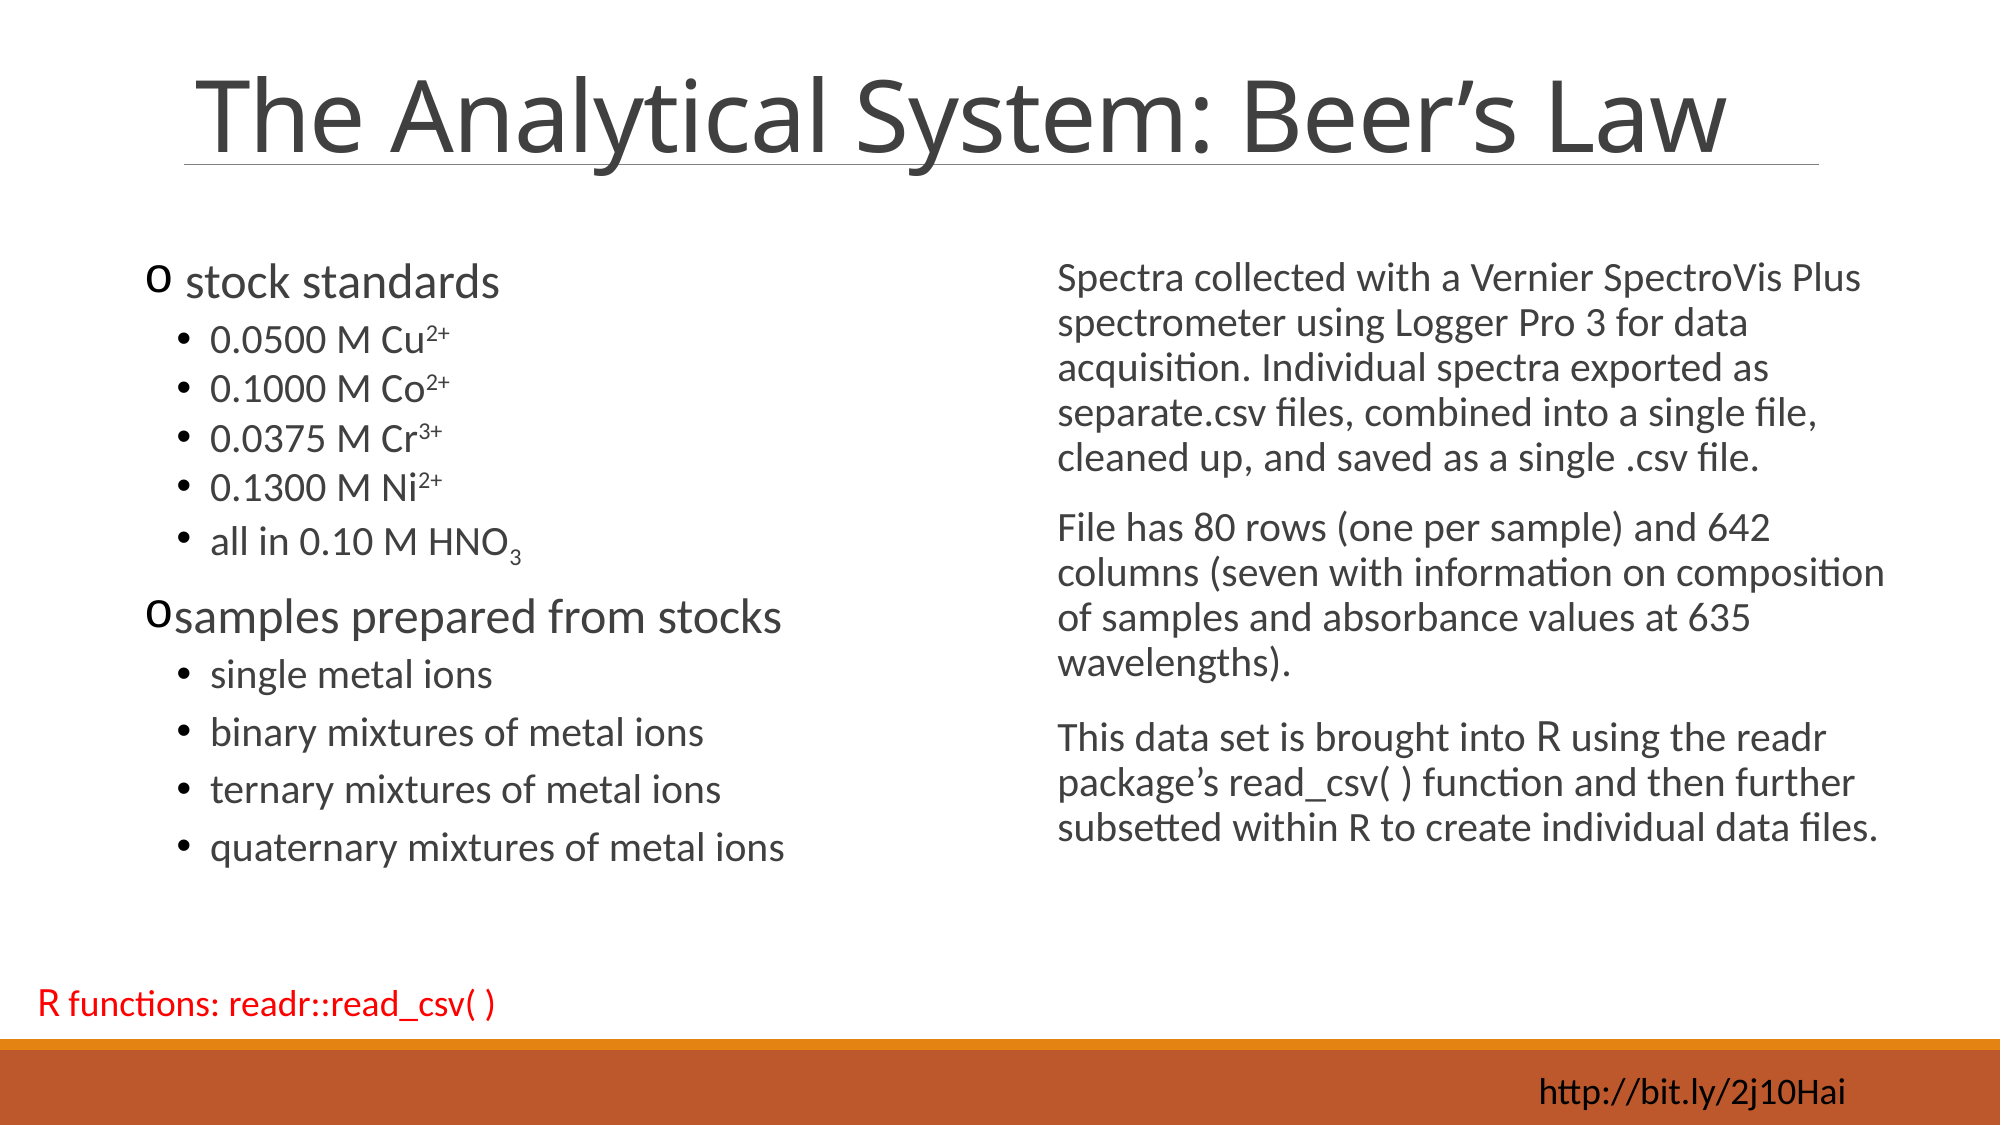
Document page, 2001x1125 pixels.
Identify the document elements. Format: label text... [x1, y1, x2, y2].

title The Analytical System: Beer’s Law [180, 47, 1830, 181]
list stock standards 0.0500 M Cu2+ 0.1000 M Co2+ 0.0375 M Cr3+ 0.1300 M Ni2+ all in 0.10 M HNO3 samples prepared from stocks single metal ions binary mixtures of metal ions ternary mixtures of metal ions quaternary mixtures of metal ions [143, 247, 964, 902]
text_box http://bit.ly/2j10Hai [1523, 1059, 1862, 1120]
text_box R functions: readr::read_csv( ) [20, 971, 1000, 1032]
text_box Spectra collected with a Vernier SpectroVis Plus spectrometer using Logger Pro 3 for data acquisition. Individual spectra exported as separate.csv files, combined into a single file, cleaned up, and saved as a single .csv file. File has 80 rows (one per sample) and 642 columns (seven with information on composition of samples and absorbance values at 635 wavelengths). This data set is brought into R using the readr package’s read_csv( ) function and then further subsetted within R to create individual data files. [1024, 247, 1897, 864]
